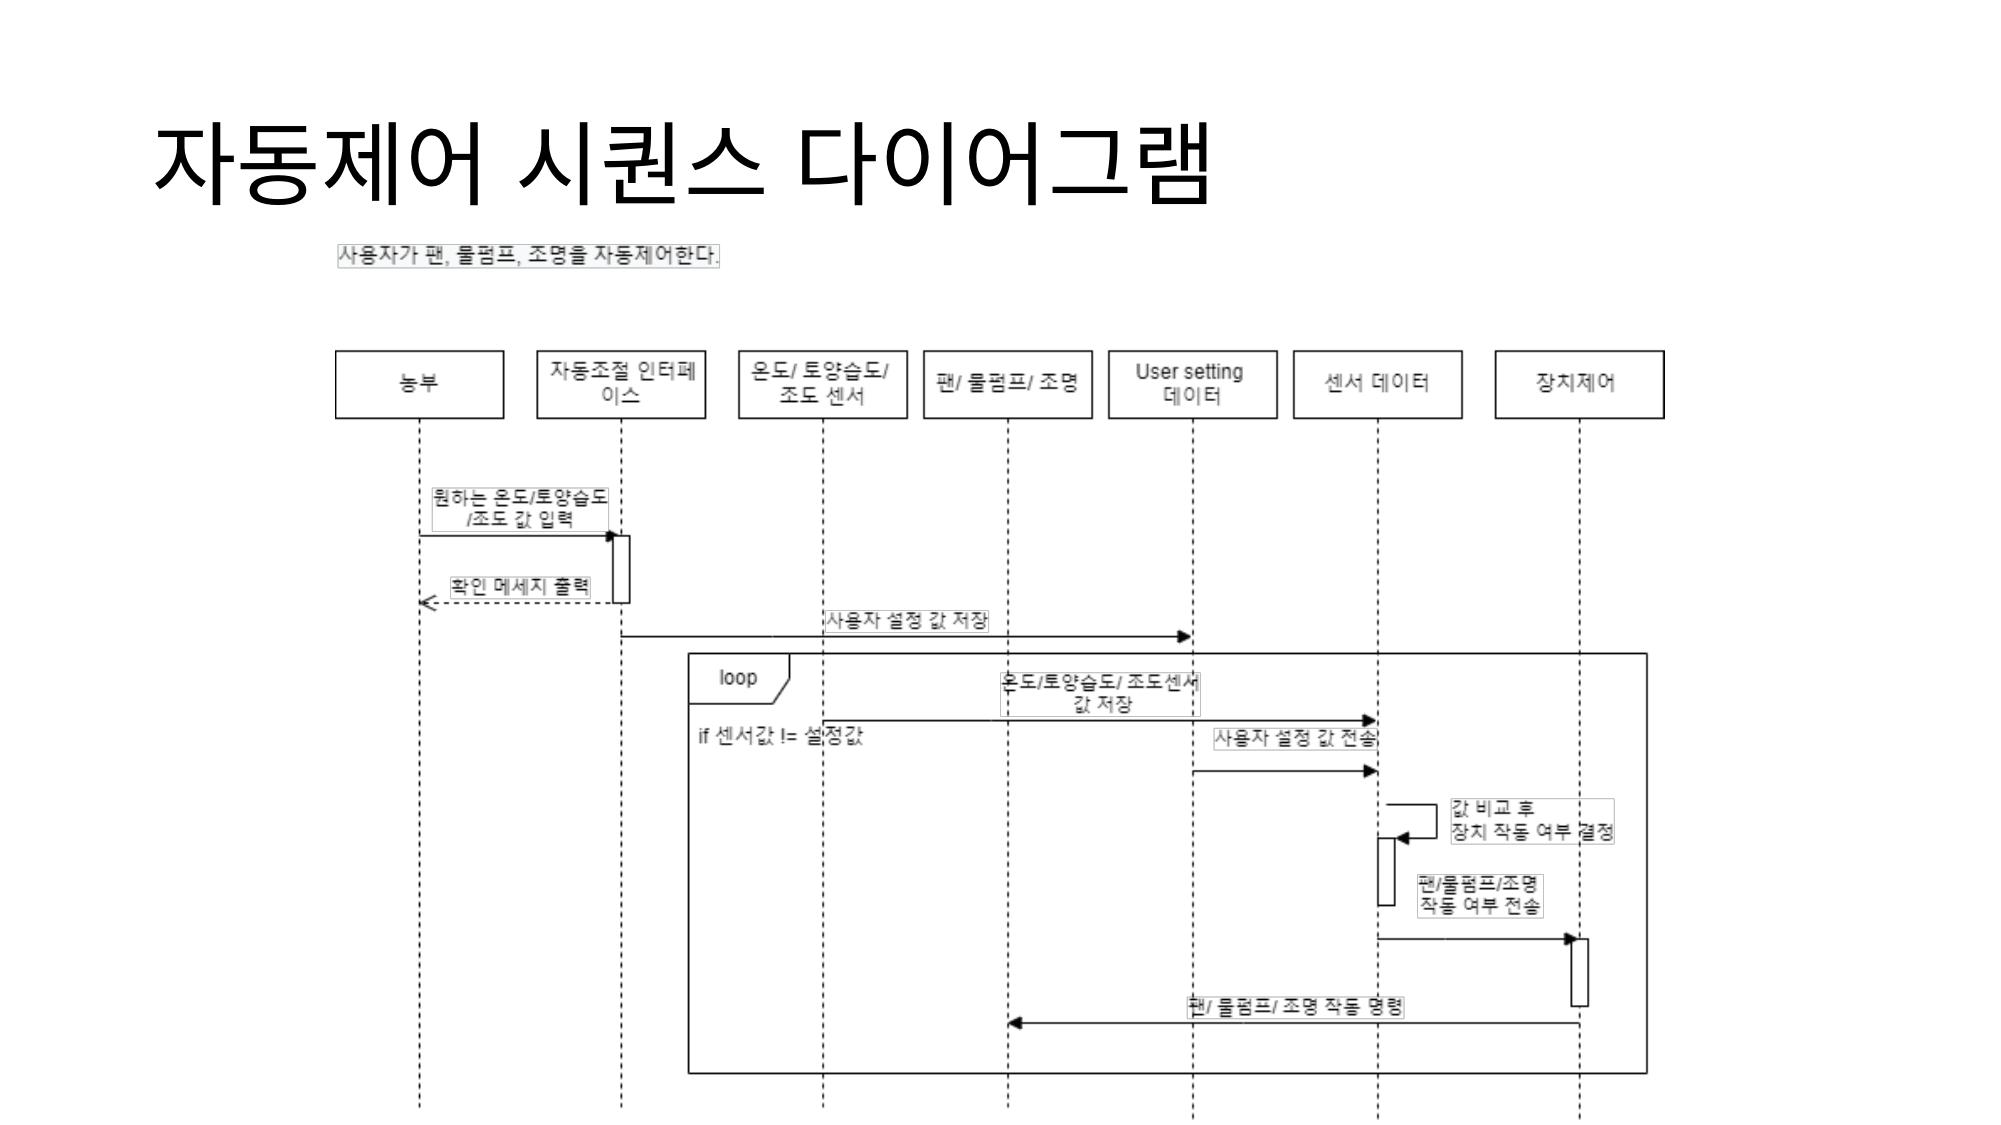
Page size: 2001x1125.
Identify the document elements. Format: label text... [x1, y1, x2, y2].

title 자동제어 시퀀스 다이어그램 [137, 59, 1863, 278]
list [335, 233, 1665, 1125]
